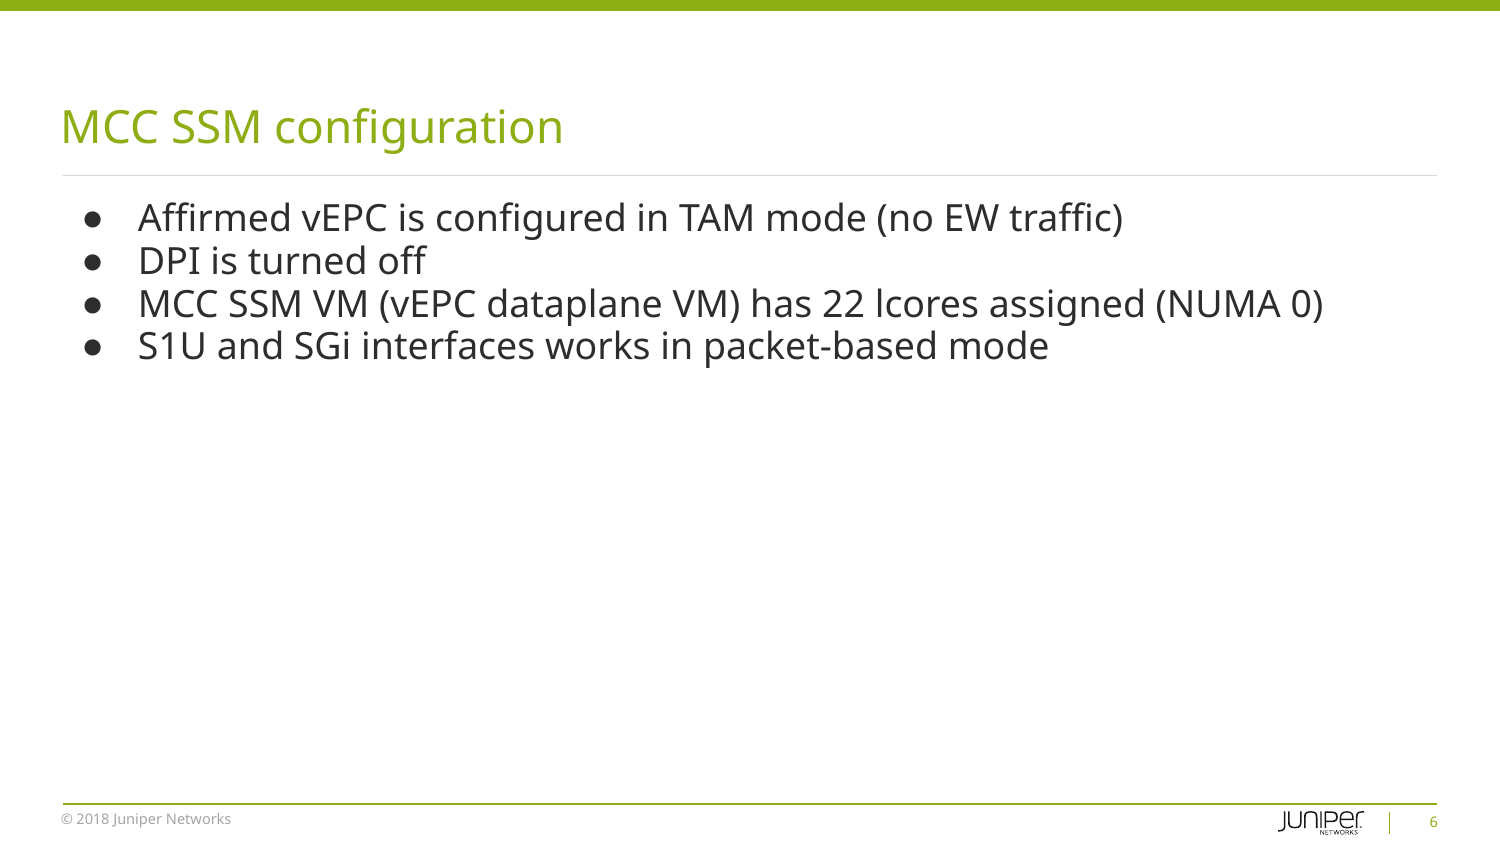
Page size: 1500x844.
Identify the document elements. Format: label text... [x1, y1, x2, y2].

title MCC SSM configuration [60, 48, 1446, 154]
slide_number ‹#› [1397, 813, 1438, 832]
list Affirmed vEPC is configured in TAM mode (no EW traffic) DPI is turned off MCC SSM VM (vEPC dataplane VM) has 22 lcores assigned (NUMA 0) S1U and SGi interfaces works in packet-based mode [62, 197, 1446, 794]
